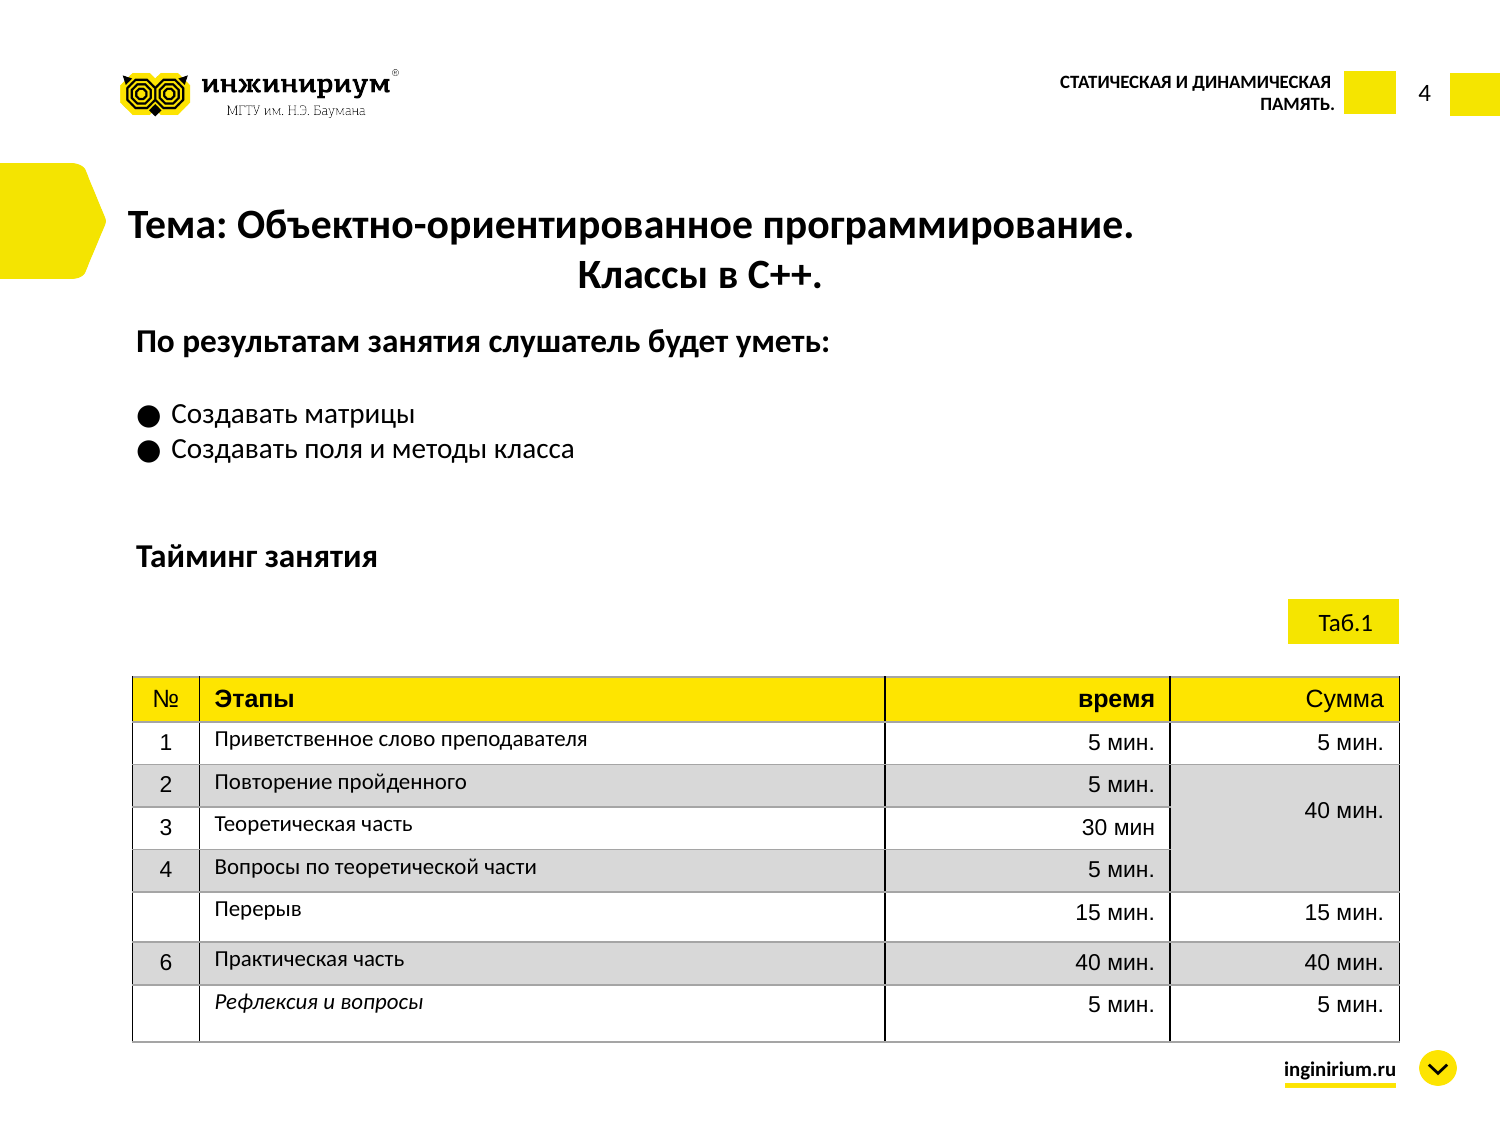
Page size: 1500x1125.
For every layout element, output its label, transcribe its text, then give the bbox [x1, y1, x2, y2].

table_cell 2​ [133, 765, 199, 806]
table_cell 1​ [133, 723, 199, 764]
table_cell 3​ [133, 808, 199, 849]
table_header №​ [133, 678, 199, 721]
table_header время [886, 678, 1169, 721]
table_cell Рефлексия и вопросы [200, 986, 884, 1041]
picture [1344, 71, 1396, 115]
picture [1288, 599, 1399, 645]
picture [0, 163, 106, 279]
picture [1449, 73, 1500, 116]
table_cell [133, 986, 199, 1041]
text_box 4 [1403, 68, 1447, 114]
picture [1419, 1049, 1457, 1086]
table_cell 40 мин. [1171, 943, 1399, 984]
table_cell Практическая часть [200, 943, 884, 984]
table_cell Перерыв [200, 893, 884, 941]
table_cell 15 мин. [1171, 893, 1399, 941]
table_cell 40 мин. [1171, 765, 1399, 891]
text_box Тема: Объектно-ориентированное программирование. Классы в С++. [113, 189, 1353, 304]
table_cell 4​ [133, 850, 199, 891]
table_cell Приветственное слово преподавателя [200, 723, 884, 764]
table_cell 6 [133, 943, 199, 984]
table_cell 5 мин.​ [886, 765, 1169, 806]
table_header Этапы [200, 678, 884, 721]
table_cell 40 мин. [886, 943, 1169, 984]
picture [120, 68, 399, 119]
table_cell 30 мин​ [886, 808, 1169, 849]
table_cell 5 мин.​ [886, 723, 1169, 764]
table_cell [133, 893, 199, 941]
text_box СТАТИЧЕСКАЯ И ДИНАМИЧЕСКАЯ ПАМЯТЬ. [723, 62, 1350, 122]
table_cell 5 мин. [886, 850, 1169, 891]
table_cell 15 мин. [886, 893, 1169, 941]
table_cell 5 мин.​ [886, 986, 1169, 1041]
table_cell Теоретическая часть [200, 808, 884, 849]
table_cell Вопросы по теоретической части [200, 850, 884, 891]
table_cell 5 мин. [1171, 986, 1399, 1041]
table_header Сумма [1171, 678, 1399, 721]
table_cell Повторение пройденного [200, 765, 884, 806]
picture [1284, 1083, 1396, 1088]
text_box inginirium.ru [1263, 1047, 1412, 1088]
table_cell 5 мин. [1171, 723, 1399, 764]
text_box По результатам занятия слушатель будет уметь: Создавать матрицы Создавать поля и методы класса Тайминг занятия [121, 311, 970, 607]
